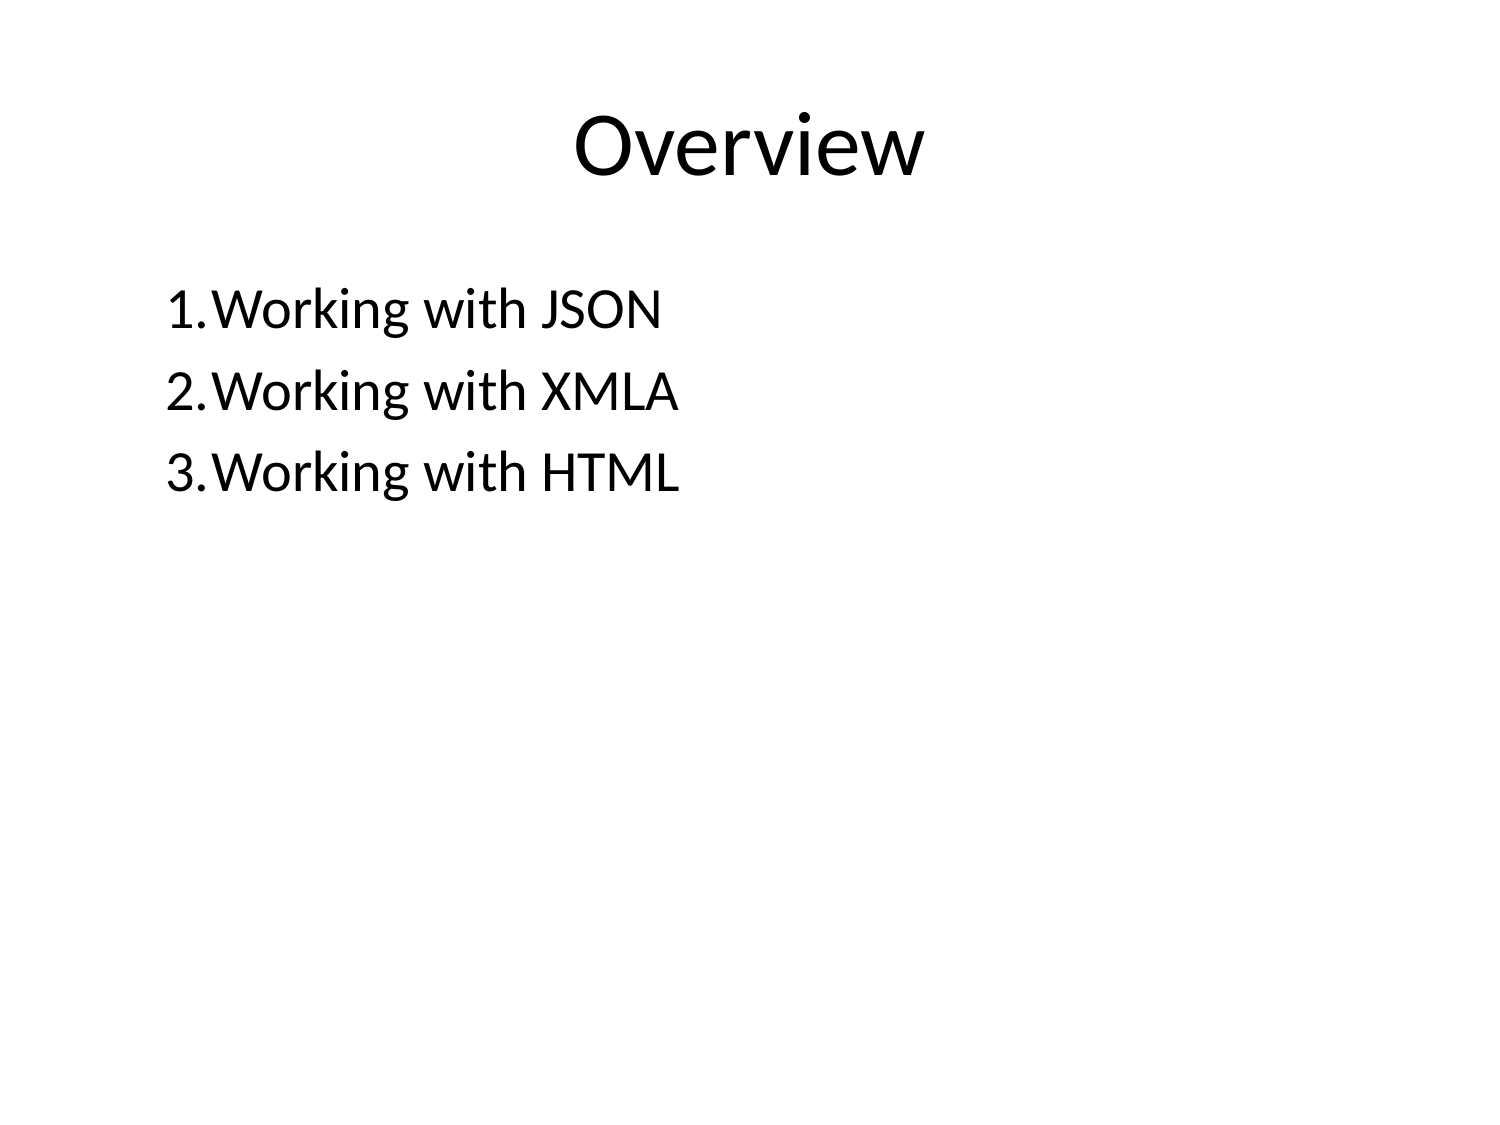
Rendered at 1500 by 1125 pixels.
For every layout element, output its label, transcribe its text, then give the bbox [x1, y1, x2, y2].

list Working with JSON Working with XMLA Working with HTML [75, 262, 1425, 1005]
title Overview [75, 45, 1425, 233]
